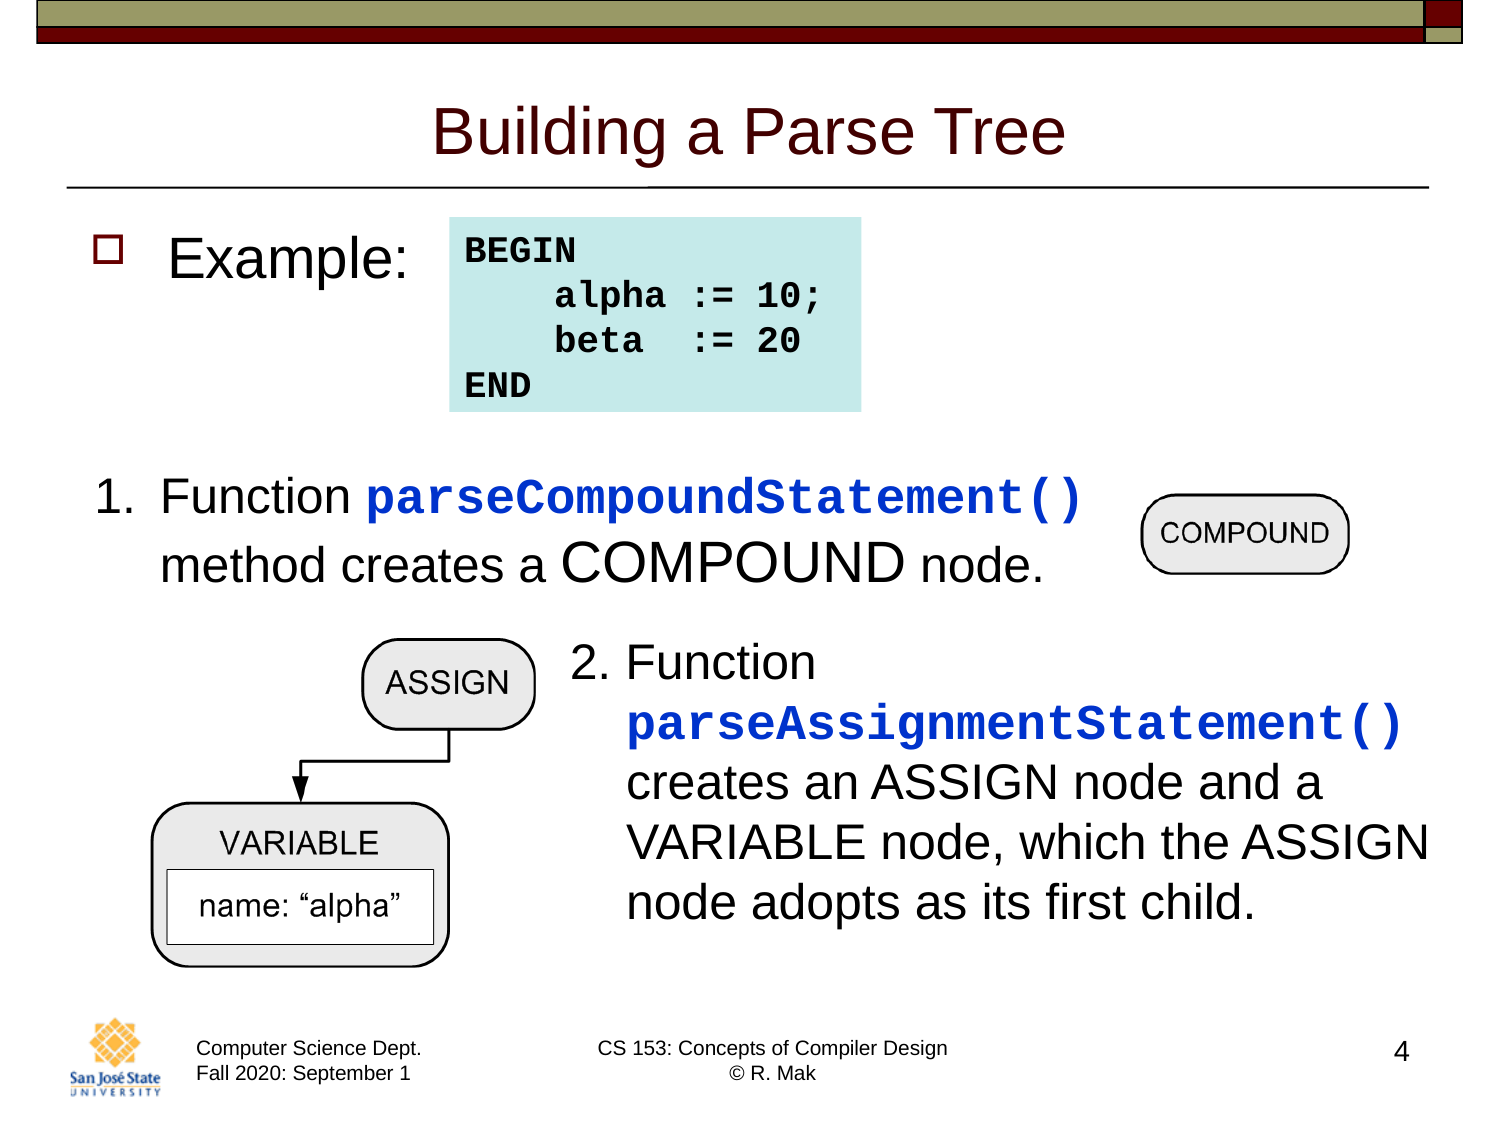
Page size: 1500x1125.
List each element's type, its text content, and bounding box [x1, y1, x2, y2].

text_box BEGIN alpha := 10; beta := 20 END [449, 217, 862, 412]
text_box Function parseCompoundStatement() method creates a COMPOUND node. [79, 456, 1101, 601]
picture [1139, 493, 1351, 575]
picture [149, 637, 537, 968]
list Example: [75, 212, 435, 308]
text_box 2. Function parseAssignmentStatement() creates an ASSIGN node and a VARIABLE node, which the ASSIGN node adopts as its first child. [554, 622, 1470, 938]
picture [60, 1012, 166, 1112]
slide_number 4 [1320, 1025, 1425, 1100]
title Building a Parse Tree [75, 67, 1425, 175]
